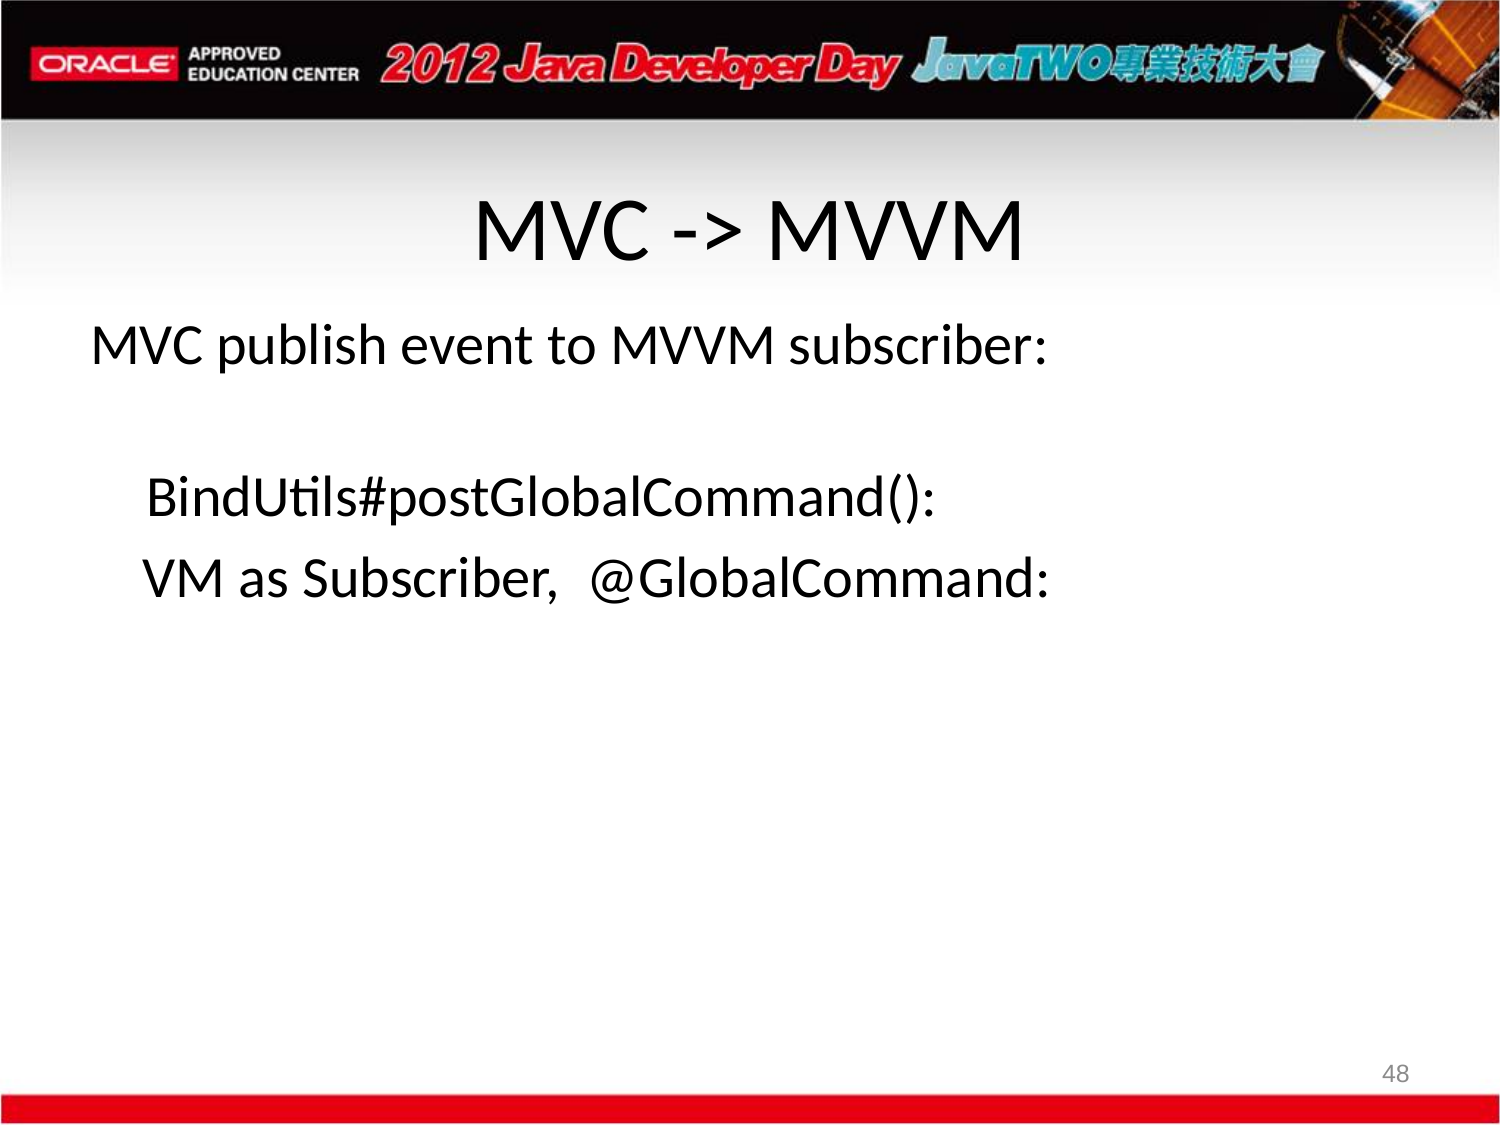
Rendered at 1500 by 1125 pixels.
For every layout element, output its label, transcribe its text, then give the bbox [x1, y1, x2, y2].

list MVC publish event to MVVM subscriber: BindUtils#postGlobalCommand(): VM as Subscriber, @GlobalCommand: [75, 298, 1425, 965]
picture [0, 0, 1500, 1125]
slide_number 48 [1074, 1042, 1425, 1103]
title MVC -> MVVM [75, 129, 1425, 298]
